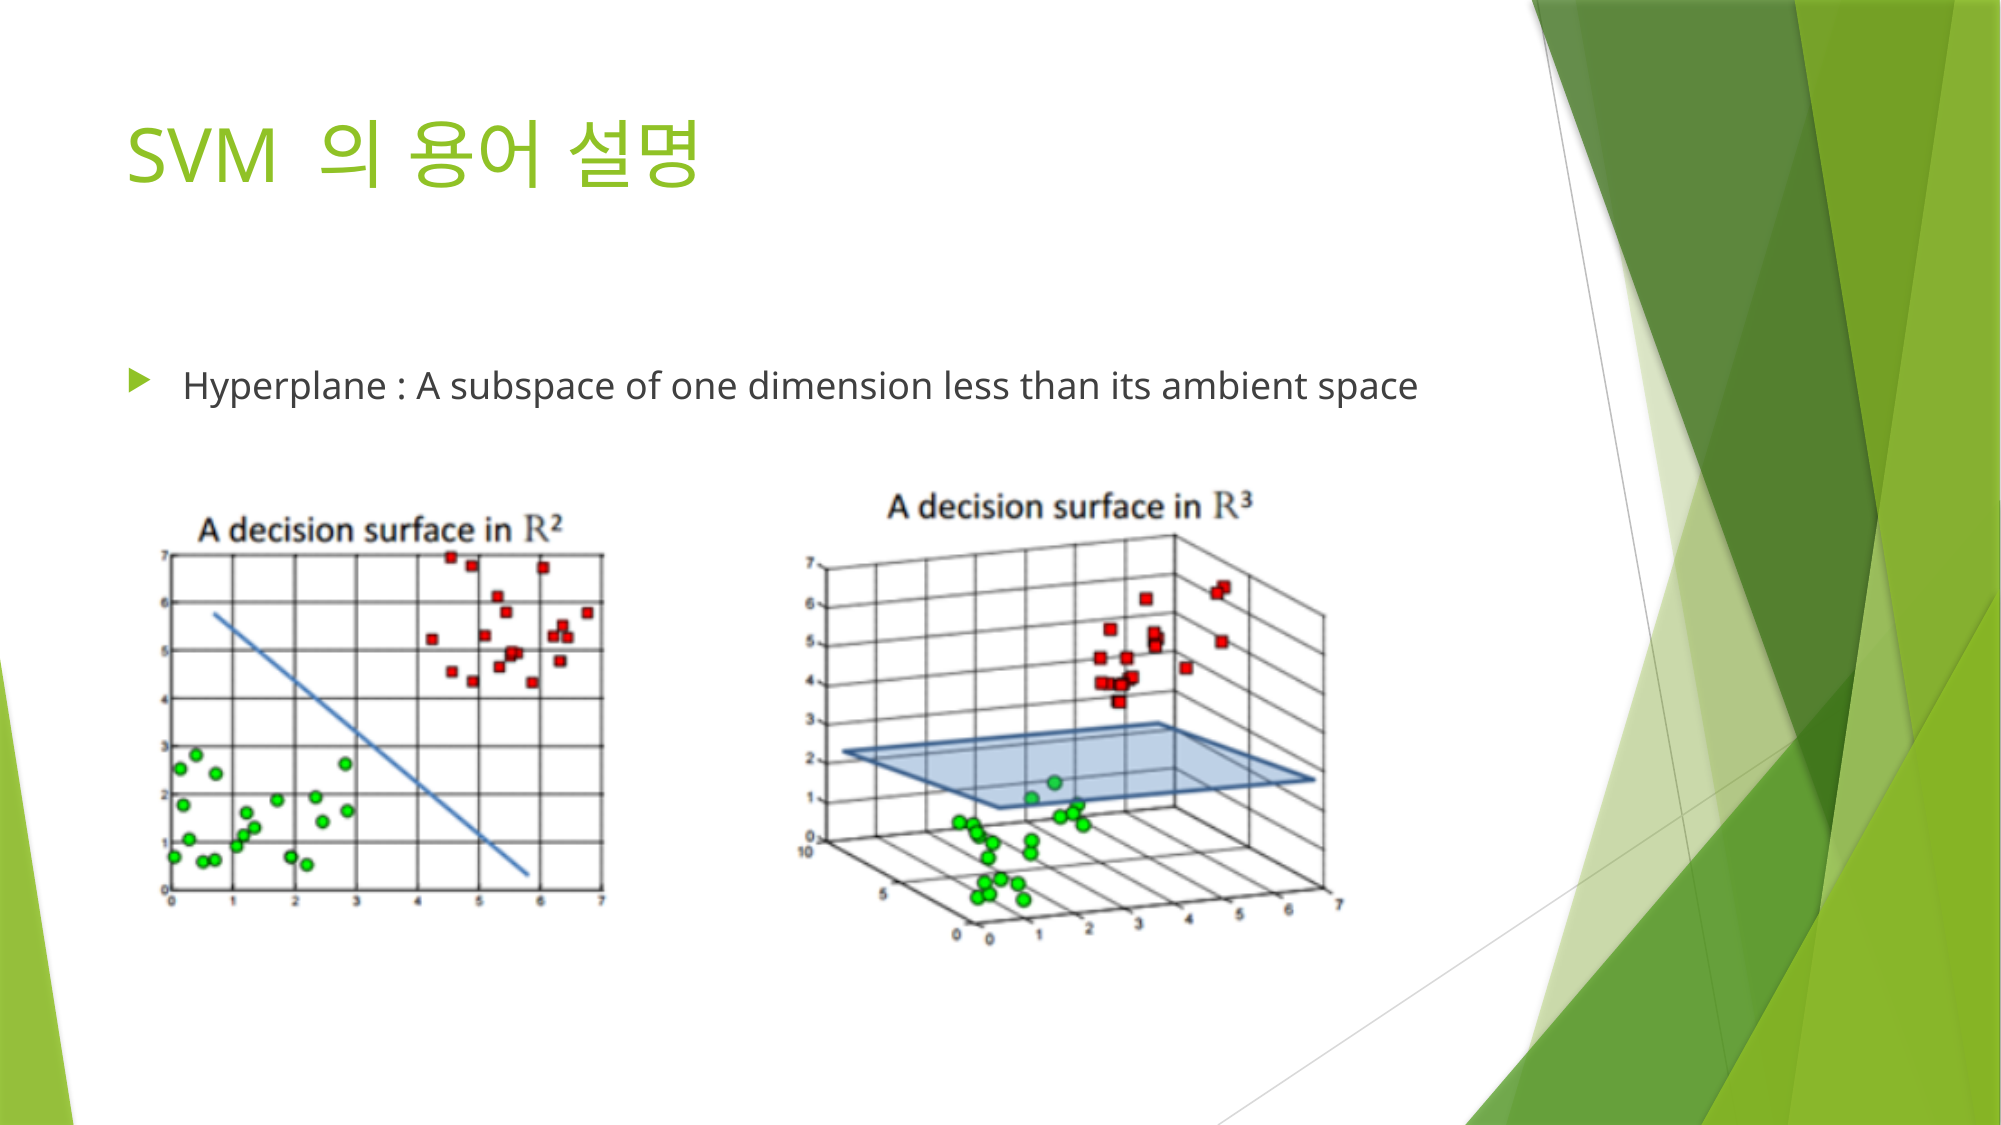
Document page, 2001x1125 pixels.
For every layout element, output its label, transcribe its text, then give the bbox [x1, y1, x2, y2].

picture [138, 477, 1369, 962]
title SVM 의 용어 설명 [111, 99, 1522, 317]
list Hyperplane : A subspace of one dimension less than its ambient space [111, 354, 1522, 992]
